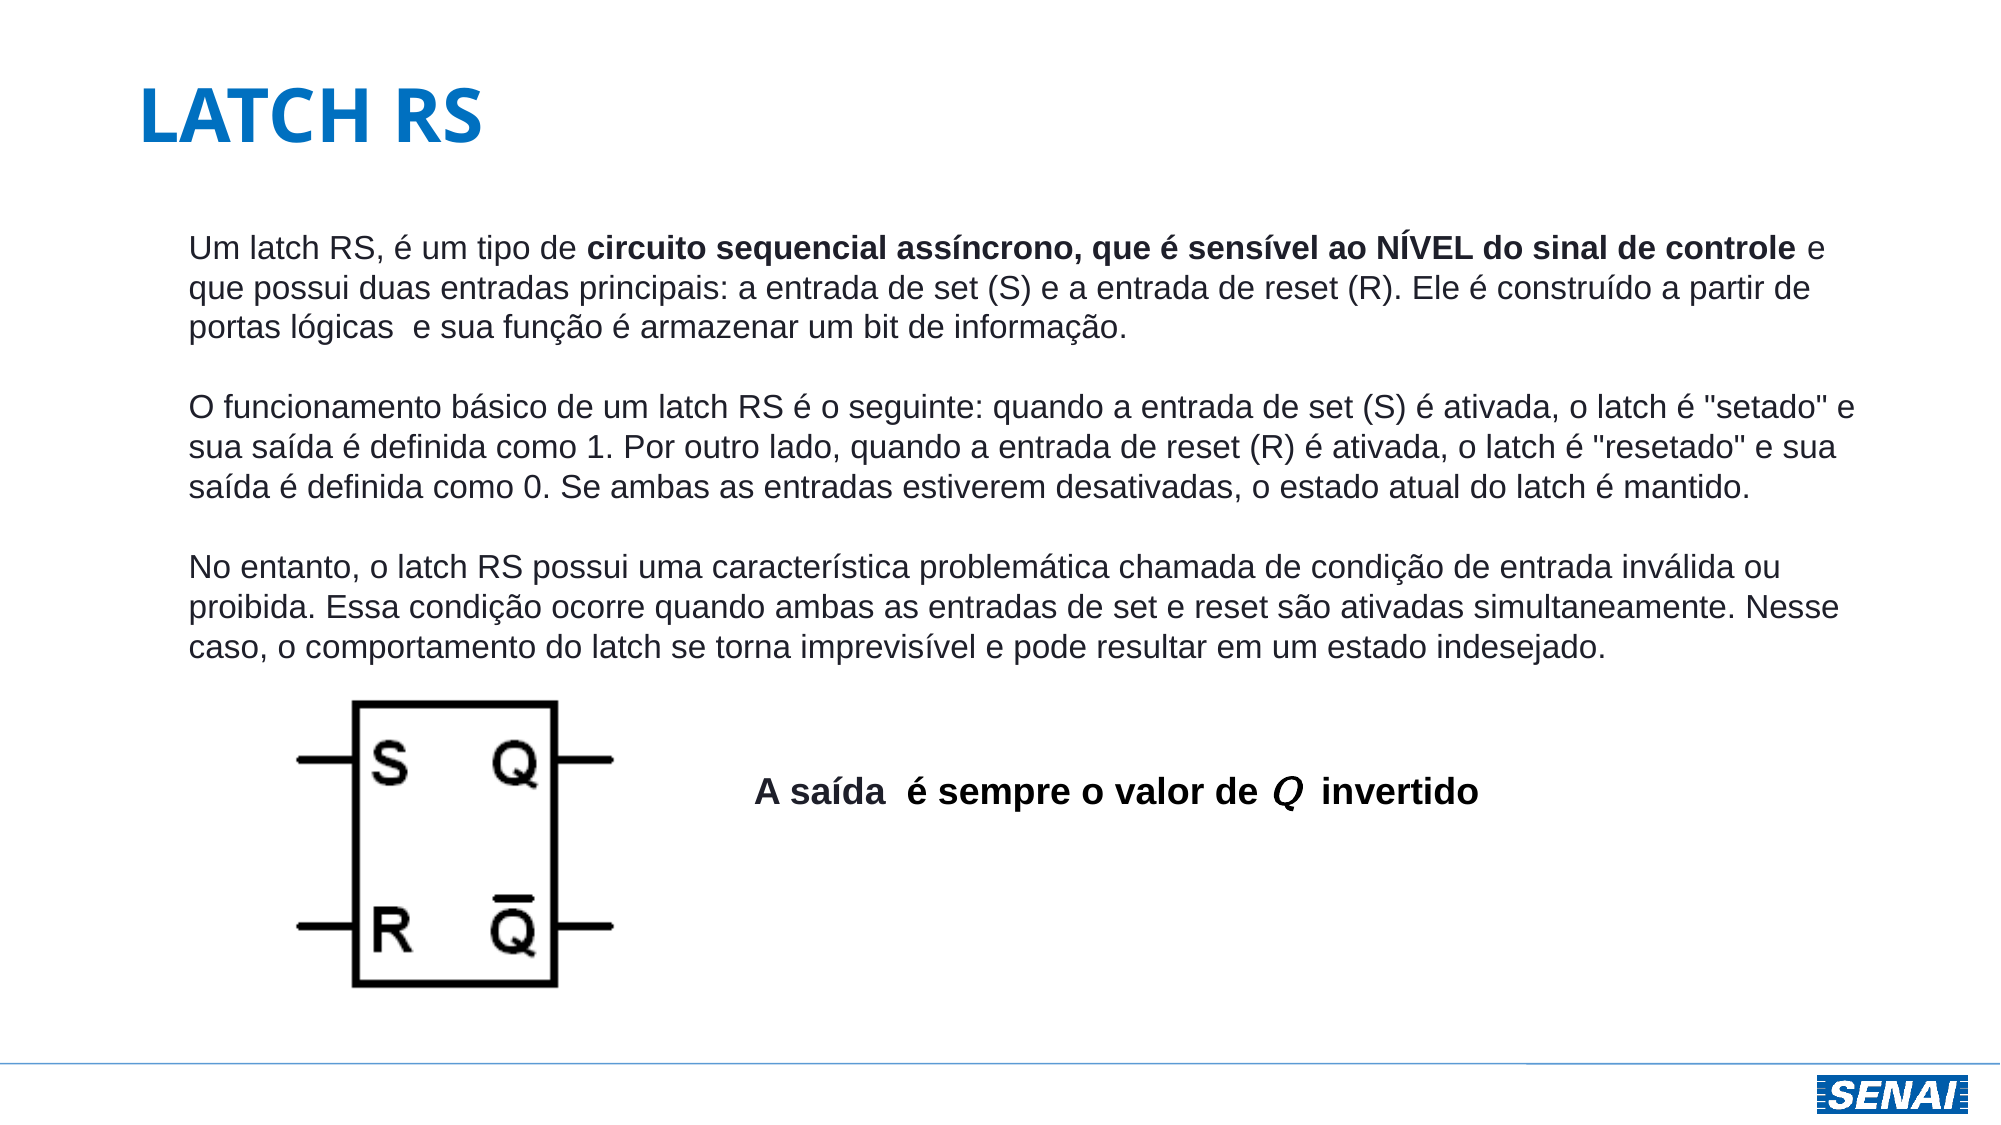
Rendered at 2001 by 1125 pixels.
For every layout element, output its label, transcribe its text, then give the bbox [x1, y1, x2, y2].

title LATCH RS [137, 59, 1831, 177]
picture [1817, 1075, 1968, 1114]
picture [285, 688, 633, 1014]
text_box Um latch RS, é um tipo de circuito sequencial assíncrono, que é sensível ao NÍVEL do sinal de controle e que possui duas entradas principais: a entrada de set (S) e a entrada de reset (R). Ele é construído a partir de portas lógicas e sua função é armazenar um bit de informação. O funcionamento básico de um latch RS é o seguinte: quando a entrada de set (S) é ativada, o latch é "setado" e sua saída é definida como 1. Por outro lado, quando a entrada de reset (R) é ativada, o latch é "resetado" e sua saída é definida como 0. Se ambas as entradas estiverem desativadas, o estado atual do latch é mantido. No entanto, o latch RS possui uma característica problemática chamada de condição de entrada inválida ou proibida. Essa condição ocorre quando ambas as entradas de set e reset são ativadas simultaneamente. Nesse caso, o comportamento do latch se torna imprevisível e pode resultar em um estado indesejado. [174, 218, 1883, 673]
